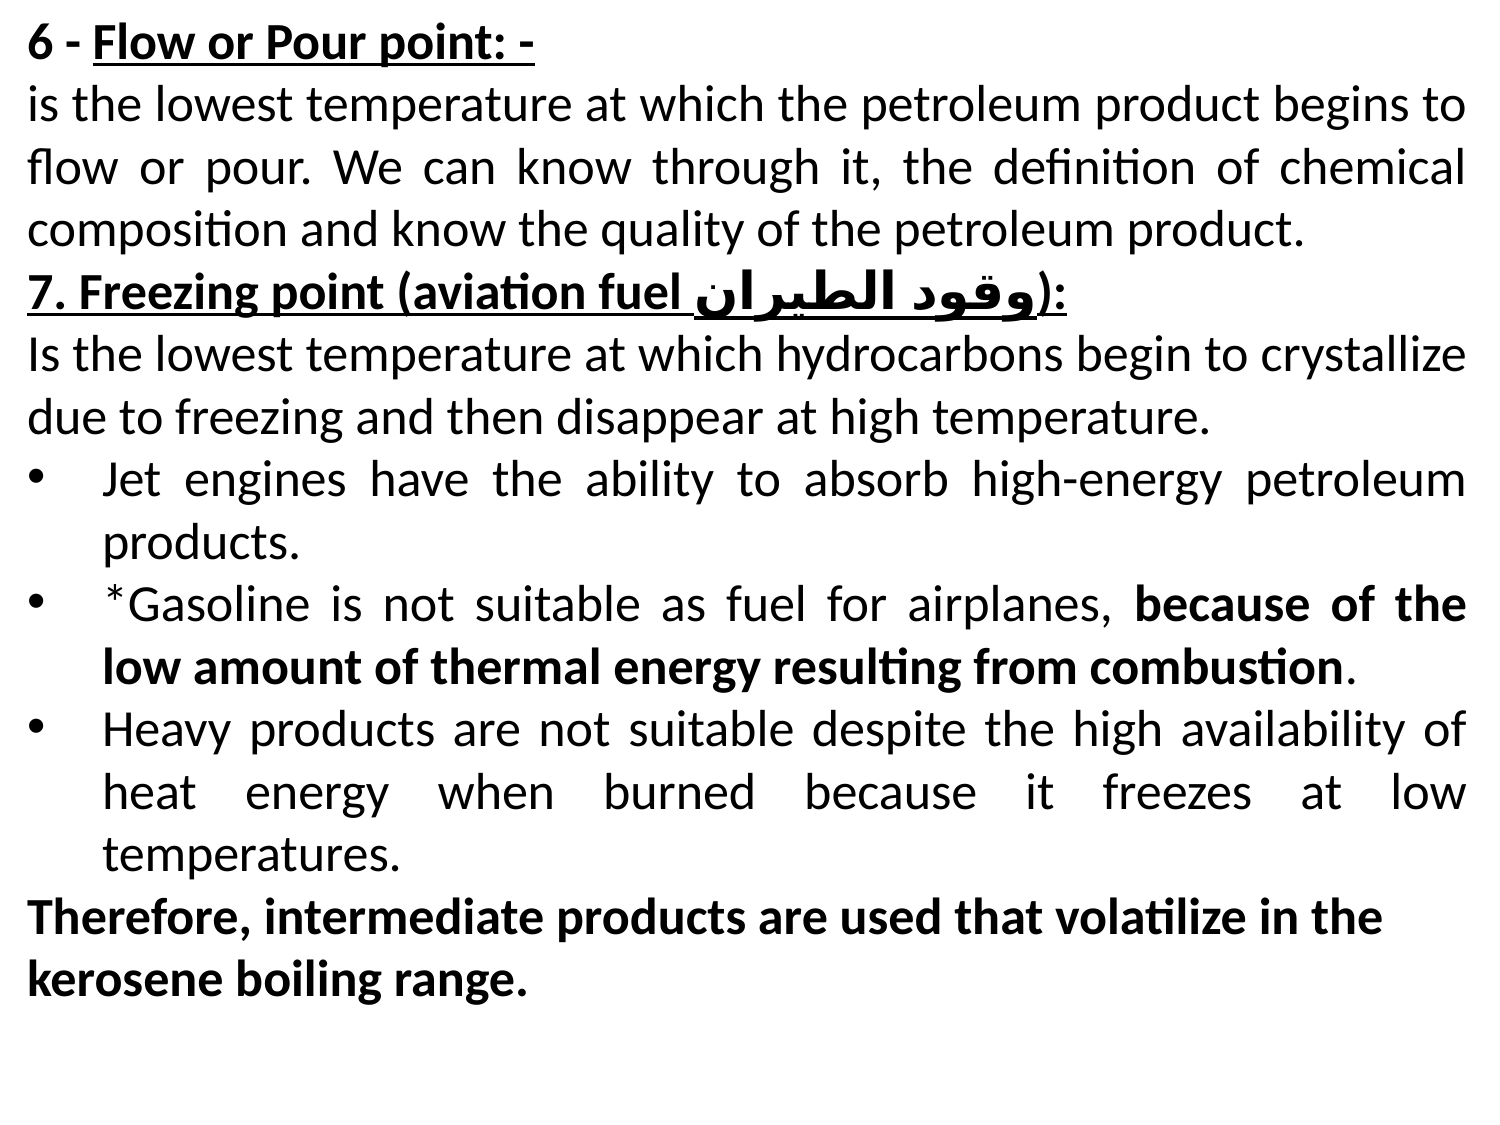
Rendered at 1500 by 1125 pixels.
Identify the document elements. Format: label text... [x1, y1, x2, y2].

text_box 6 - Flow or Pour point: - is the lowest temperature at which the petroleum product begins to flow or pour. We can know through it, the definition of chemical composition and know the quality of the petroleum product. 7. Freezing point (aviation fuel وقود الطيران): Is the lowest temperature at which hydrocarbons begin to crystallize due to freezing and then disappear at high temperature. Jet engines have the ability to absorb high-energy petroleum products. *Gasoline is not suitable as fuel for airplanes, because of the low amount of thermal energy resulting from combustion. Heavy products are not suitable despite the high availability of heat energy when burned because it freezes at low temperatures. Therefore, intermediate products are used that volatilize in the kerosene boiling range. [12, 0, 1483, 1015]
